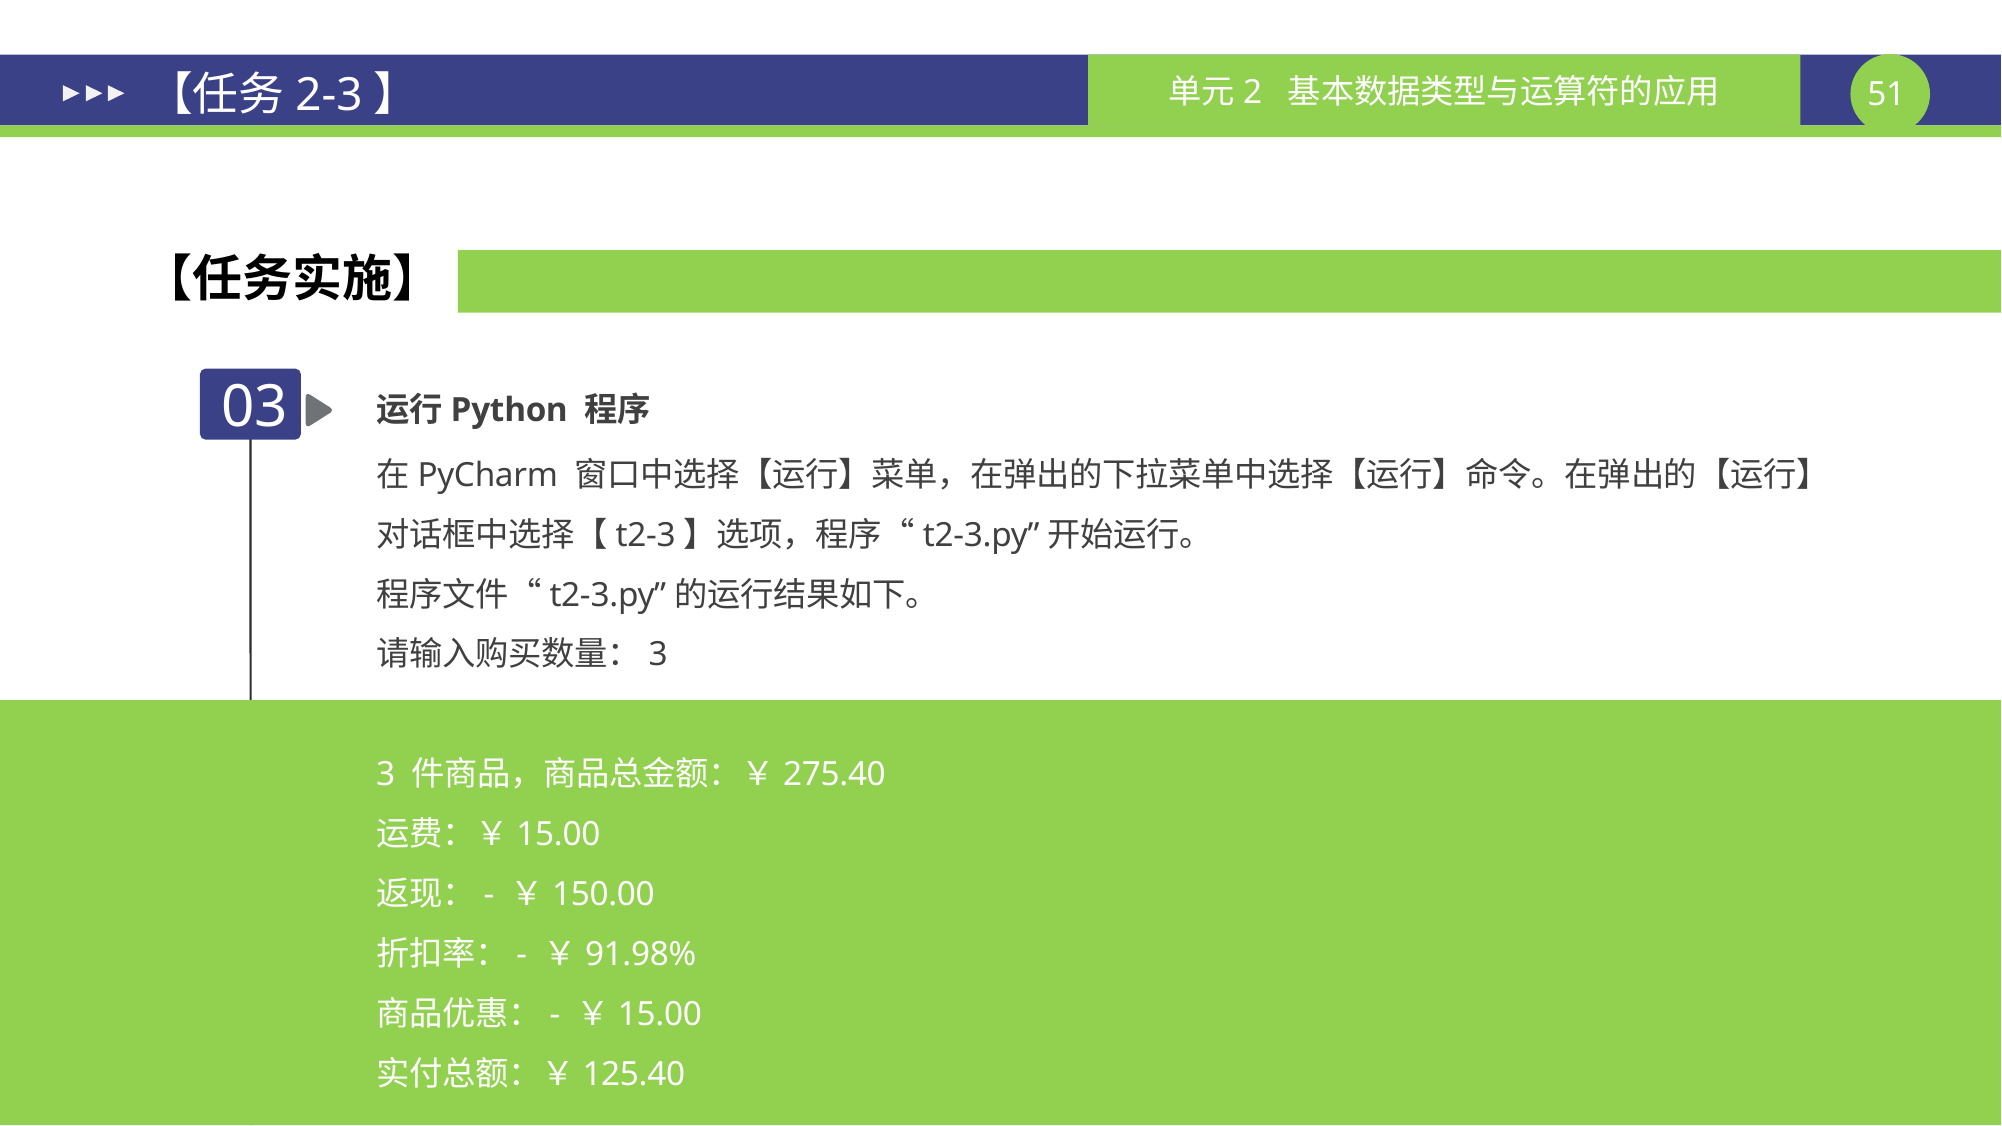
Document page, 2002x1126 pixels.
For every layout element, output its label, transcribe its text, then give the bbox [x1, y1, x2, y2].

text_box [521, 248, 2001, 315]
title 【任务2-3】 [127, 59, 1338, 126]
text_box 运行Python 程序 [361, 361, 1876, 437]
text_box [319, 400, 332, 420]
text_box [195, 360, 314, 448]
text_box 在PyCharm 窗口中选择【运行】菜单，在弹出的下拉菜单中选择【运行】命令。在弹出的【运行】对话框中选择【t2-3】选项，程序“t2-3.py”开始运行。 程序文件“t2-3.py”的运行结果如下。 请输入购买数量：3 3 件商品，商品总金额：￥275.40 运费：￥15.00 返现：- ￥150.00 折扣率：- ￥91.98% 商品优惠：- ￥15.00 实付总额：￥125.40 [361, 437, 1876, 1100]
text_box [0, 698, 2001, 1126]
text_box 【任务实施】 [127, 239, 521, 315]
